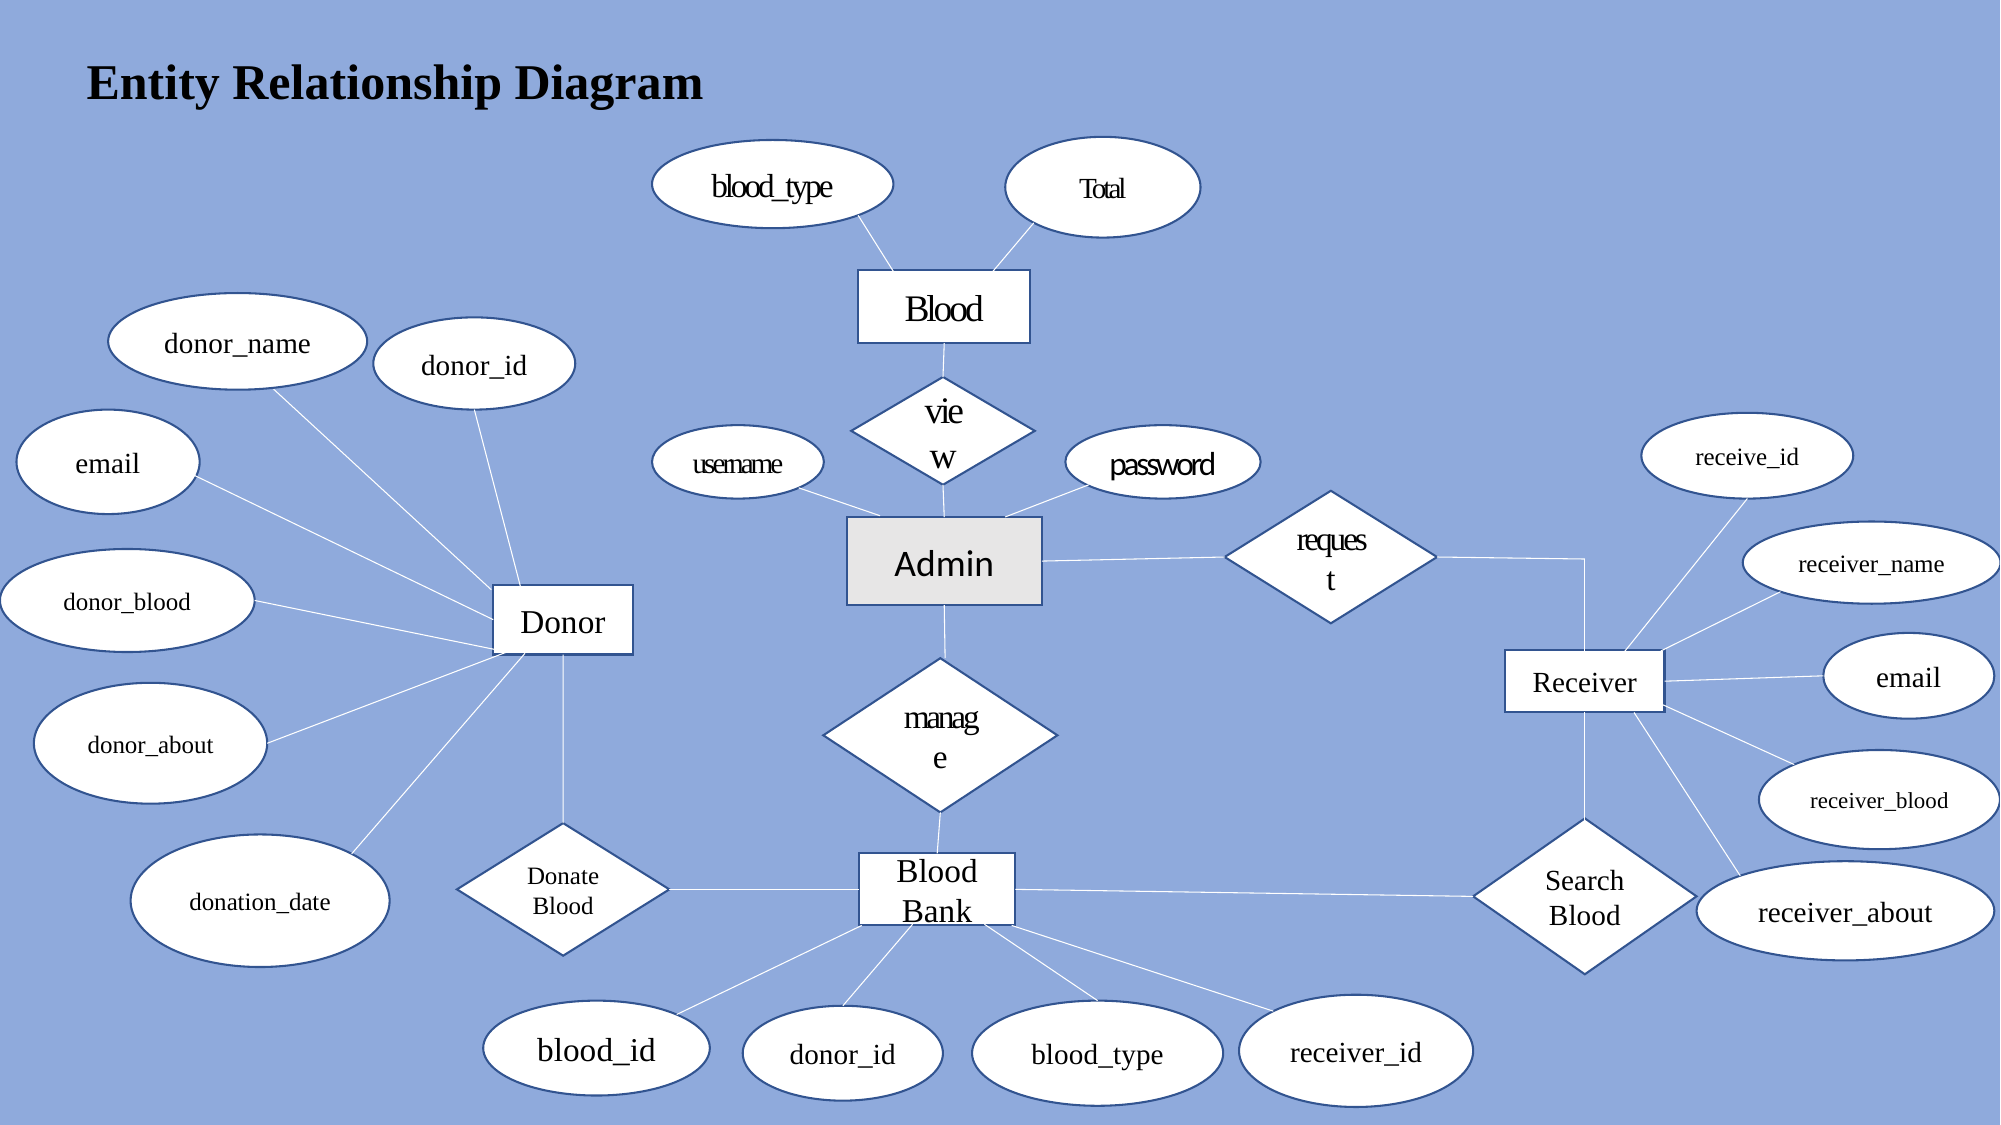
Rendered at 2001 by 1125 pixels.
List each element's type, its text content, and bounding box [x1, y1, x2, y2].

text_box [0, 136, 2000, 1107]
text_box Entity Relationship Diagram [71, 42, 743, 118]
